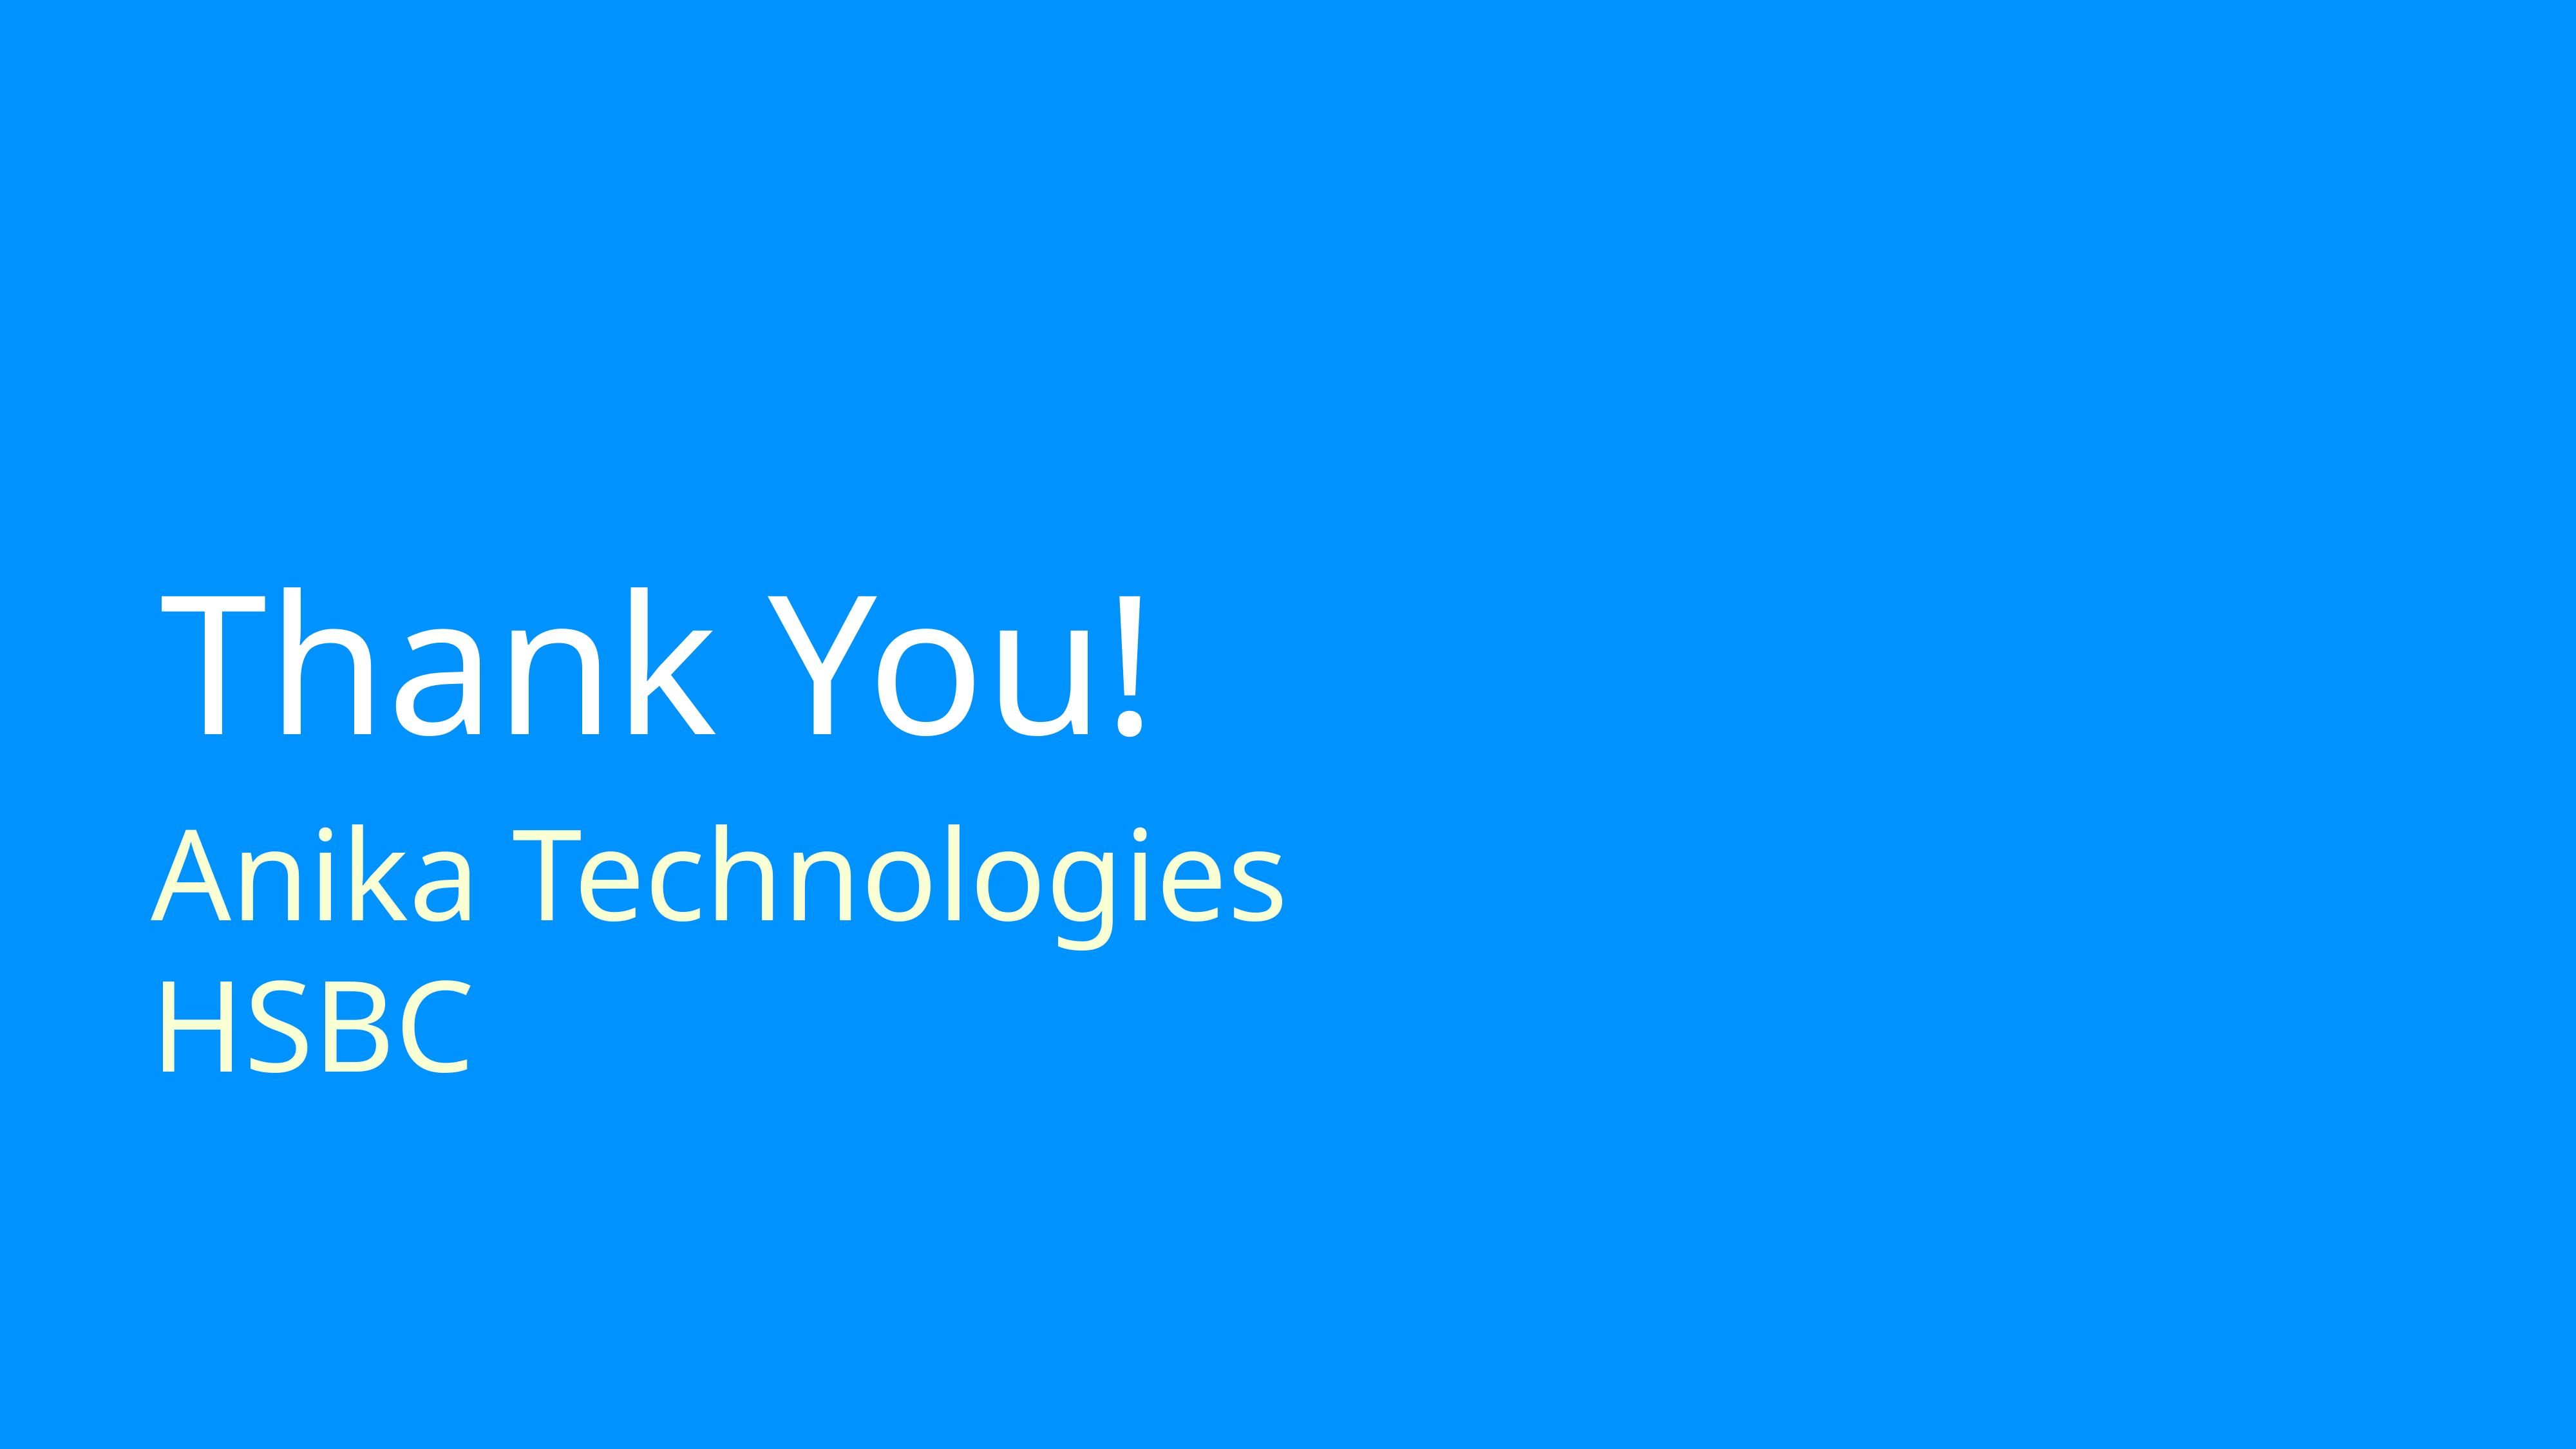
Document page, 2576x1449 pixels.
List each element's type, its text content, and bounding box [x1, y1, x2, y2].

text_box Thank You! [155, 524, 2555, 791]
text_box Anika Technologies HSBC [145, 789, 1294, 1103]
